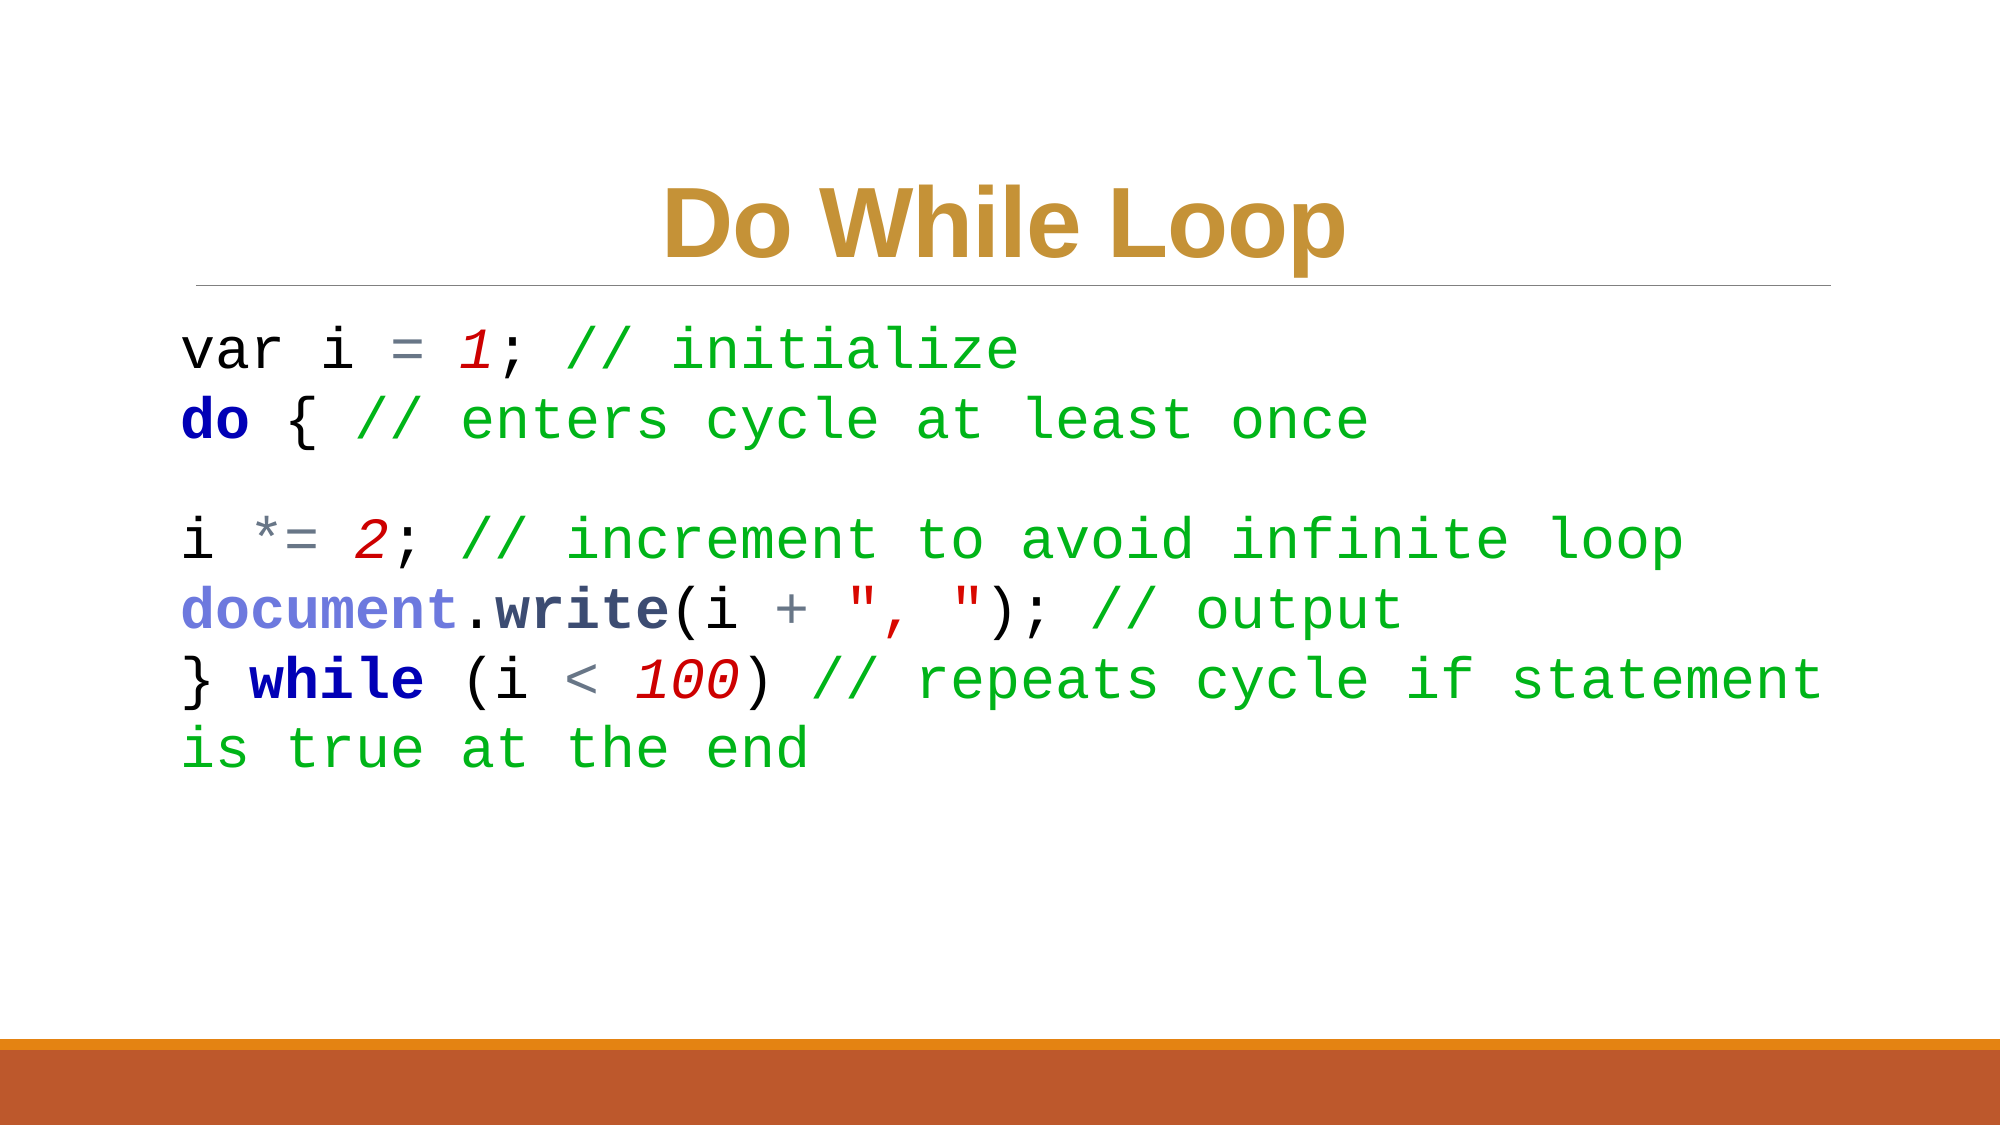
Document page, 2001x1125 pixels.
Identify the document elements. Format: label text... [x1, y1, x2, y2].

list var i = 1; // initialize do { // enters cycle at least once i *= 2; // increment to avoid infinite loop document.write(i + ", "); // output } while (i < 100) // repeats cycle if statement is true at the end [180, 302, 1830, 963]
title Do While Loop [180, 47, 1830, 285]
